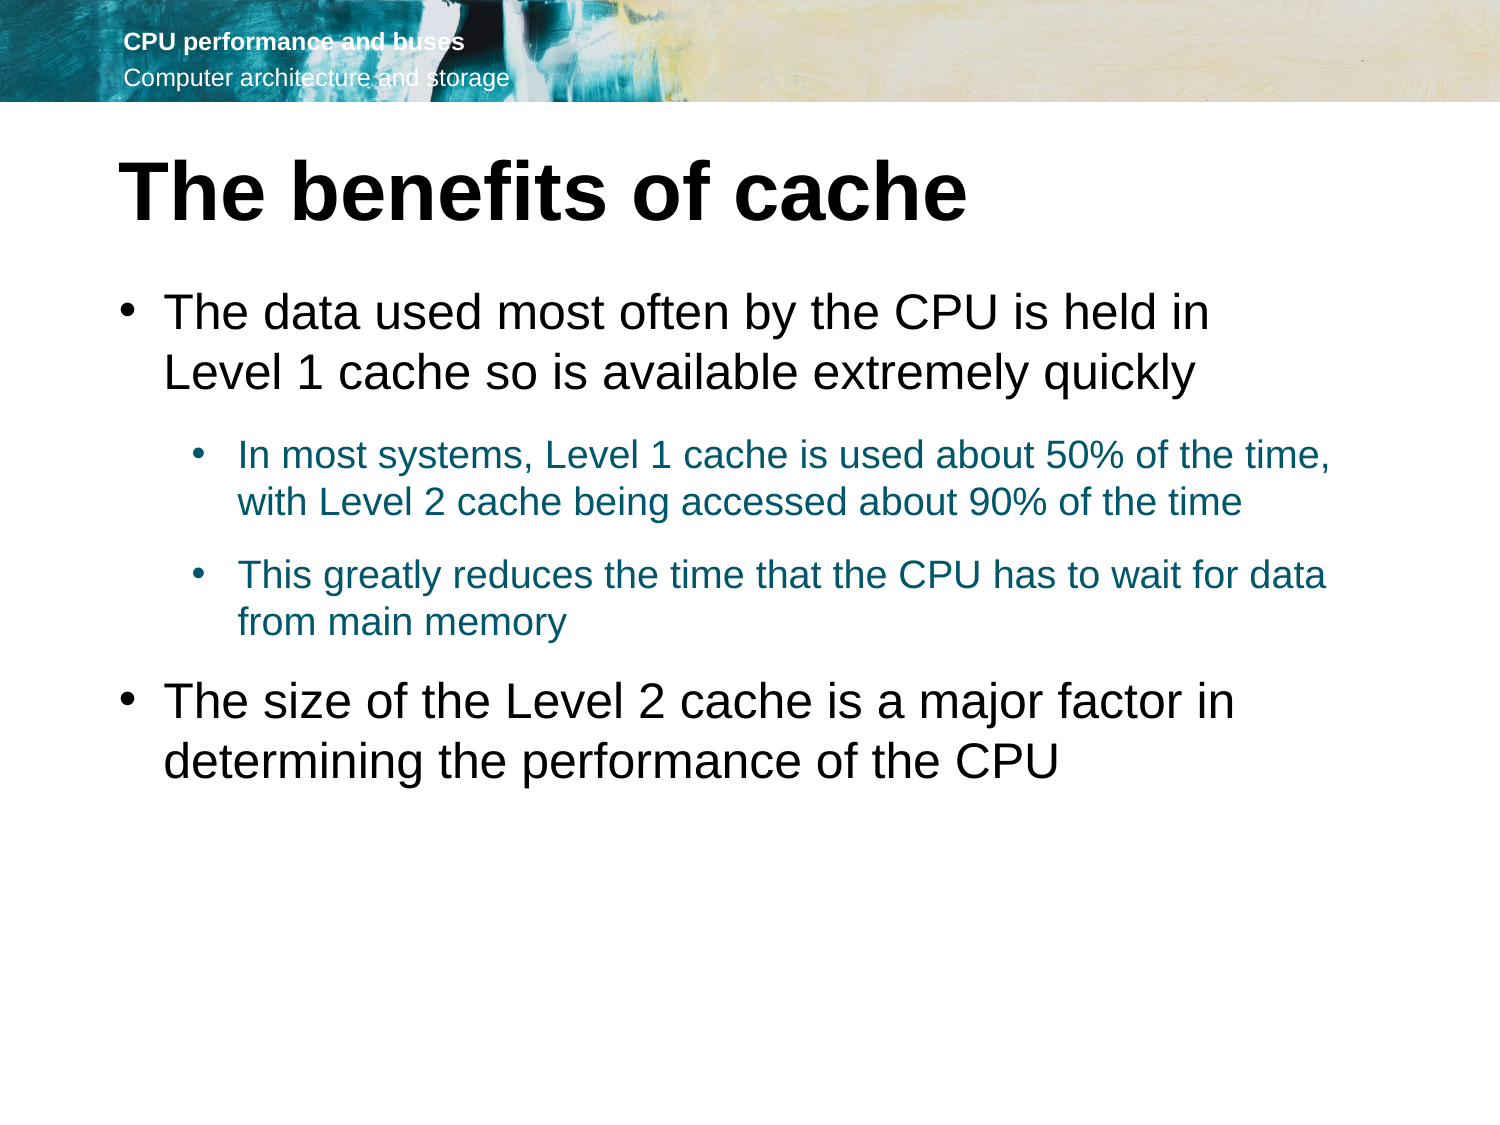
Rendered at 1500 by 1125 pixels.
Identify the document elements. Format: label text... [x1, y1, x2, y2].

list The data used most often by the CPU is held in Level 1 cache so is available extremely quickly In most systems, Level 1 cache is used about 50% of the time, with Level 2 cache being accessed about 90% of the time This greatly reduces the time that the CPU has to wait for data from main memory The size of the Level 2 cache is a major factor in determining the performance of the CPU [118, 279, 1398, 847]
list The benefits of cache [118, 148, 1401, 259]
picture [0, 0, 1500, 102]
